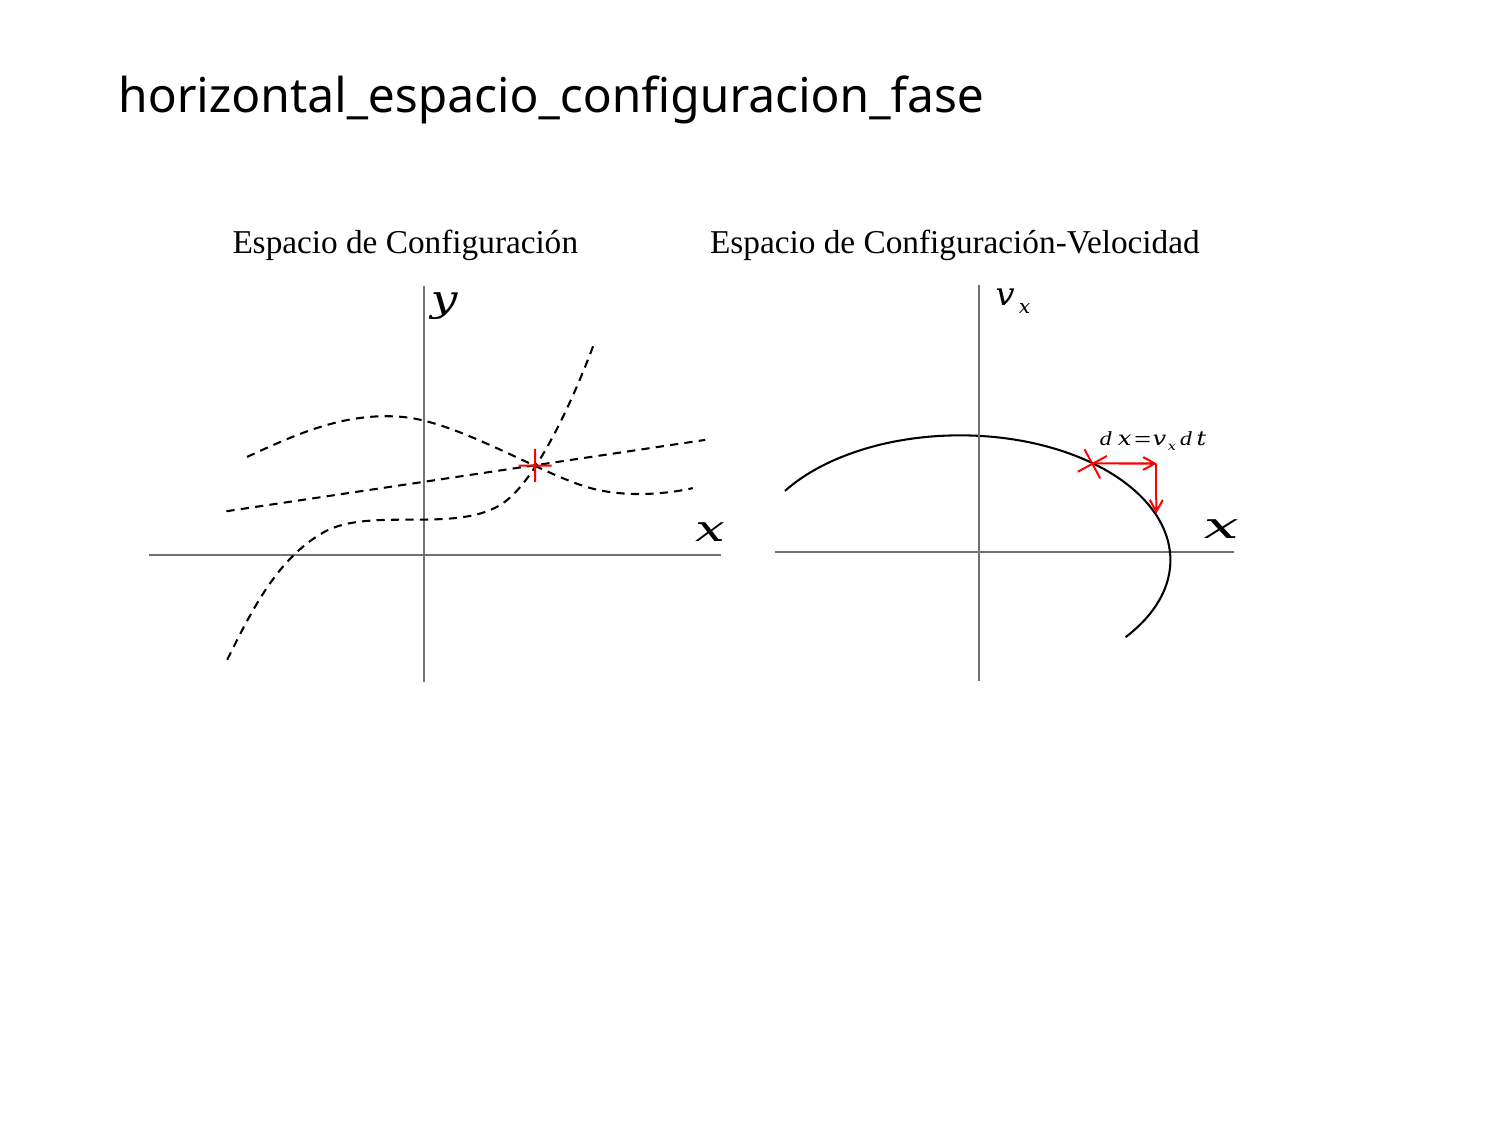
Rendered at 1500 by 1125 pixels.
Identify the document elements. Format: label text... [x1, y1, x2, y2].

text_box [149, 212, 1319, 685]
title horizontal_espacio_configuracion_fase [103, 59, 1397, 135]
